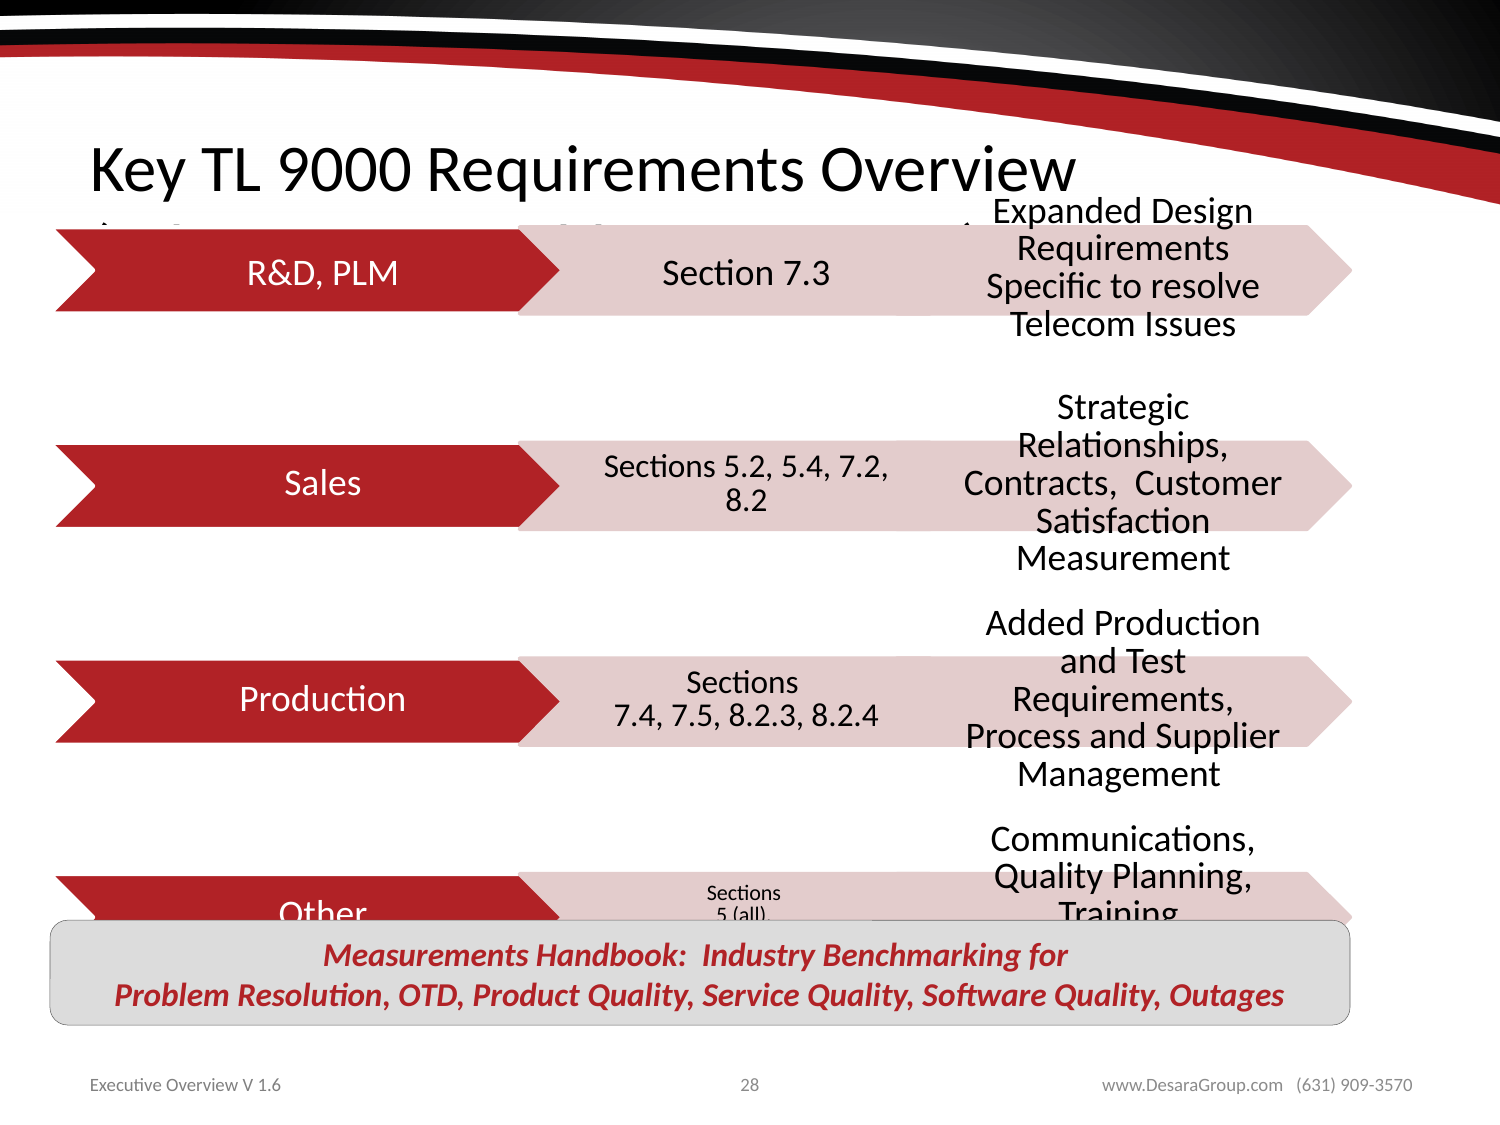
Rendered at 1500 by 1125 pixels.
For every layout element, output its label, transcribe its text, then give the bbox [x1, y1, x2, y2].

picture [0, 0, 1500, 213]
slide_number 28 [712, 1050, 788, 1103]
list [49, 162, 1351, 1026]
footer www.DesaraGroup.com (631) 909-3570 [1062, 1050, 1428, 1103]
title Key TL 9000 Requirements Overview (What TL 9000 Adds to ISO 9001) [75, 125, 1375, 288]
